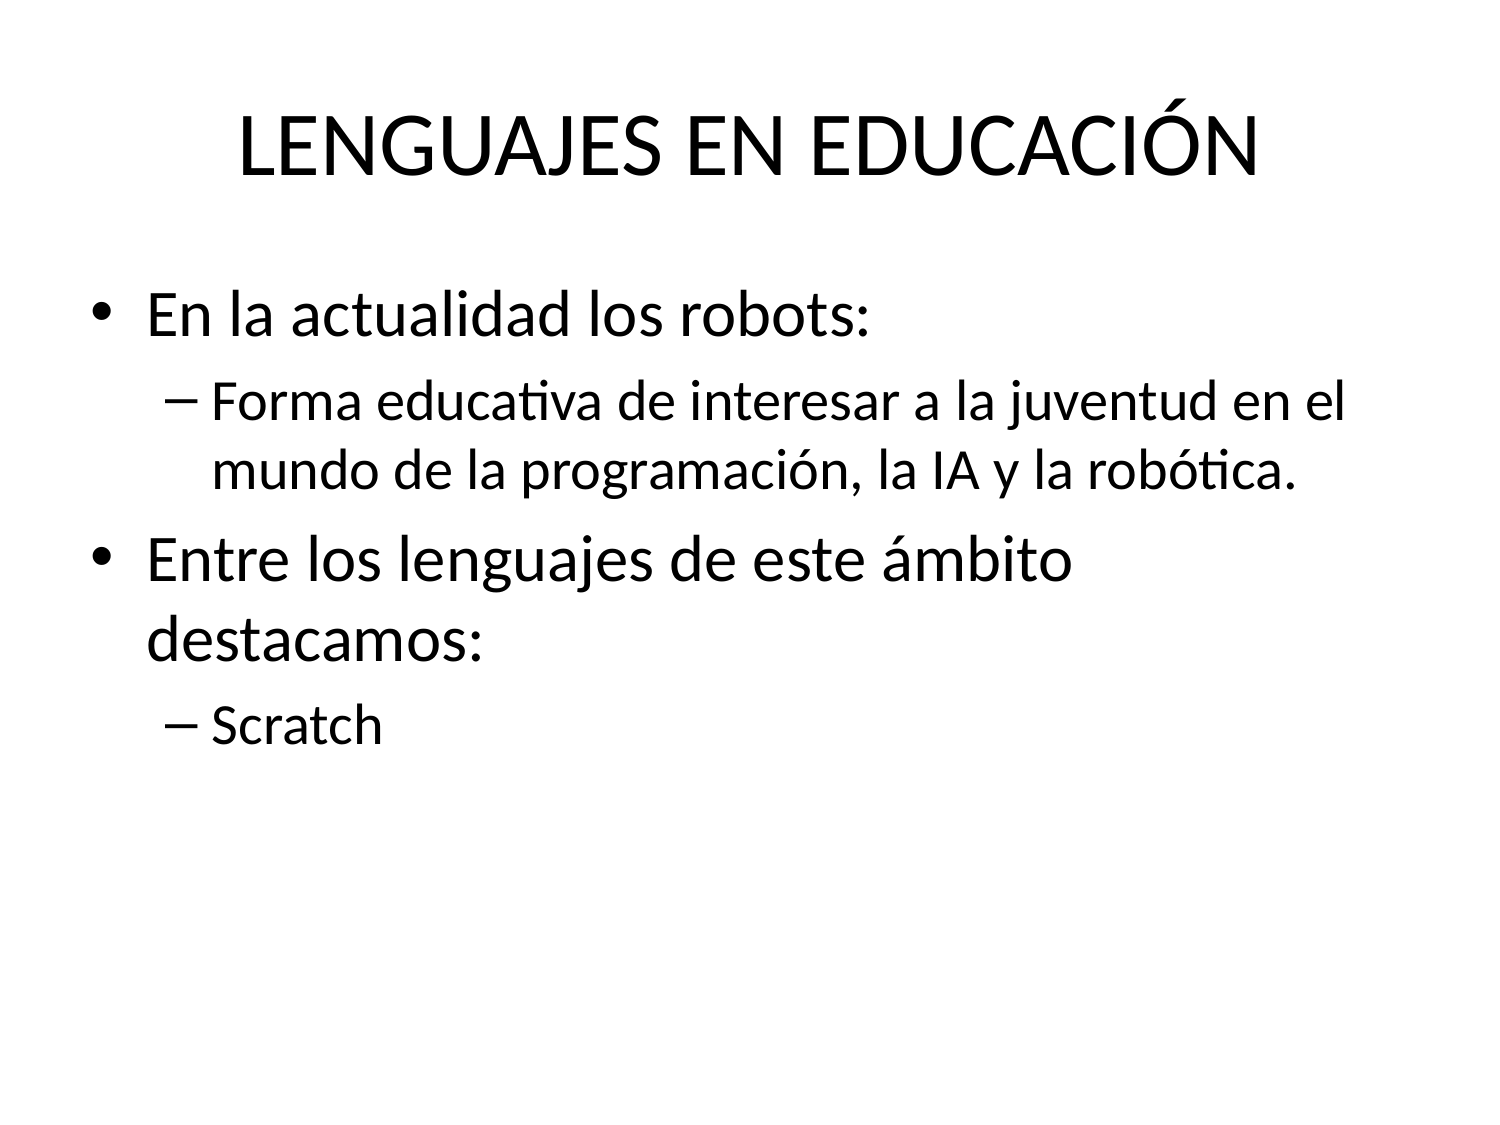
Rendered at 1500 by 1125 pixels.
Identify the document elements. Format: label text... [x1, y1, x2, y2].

list En la actualidad los robots: Forma educativa de interesar a la juventud en el mundo de la programación, la IA y la robótica. Entre los lenguajes de este ámbito destacamos: Scratch [75, 262, 1425, 1005]
title LENGUAJES EN EDUCACIÓN [75, 45, 1425, 233]
